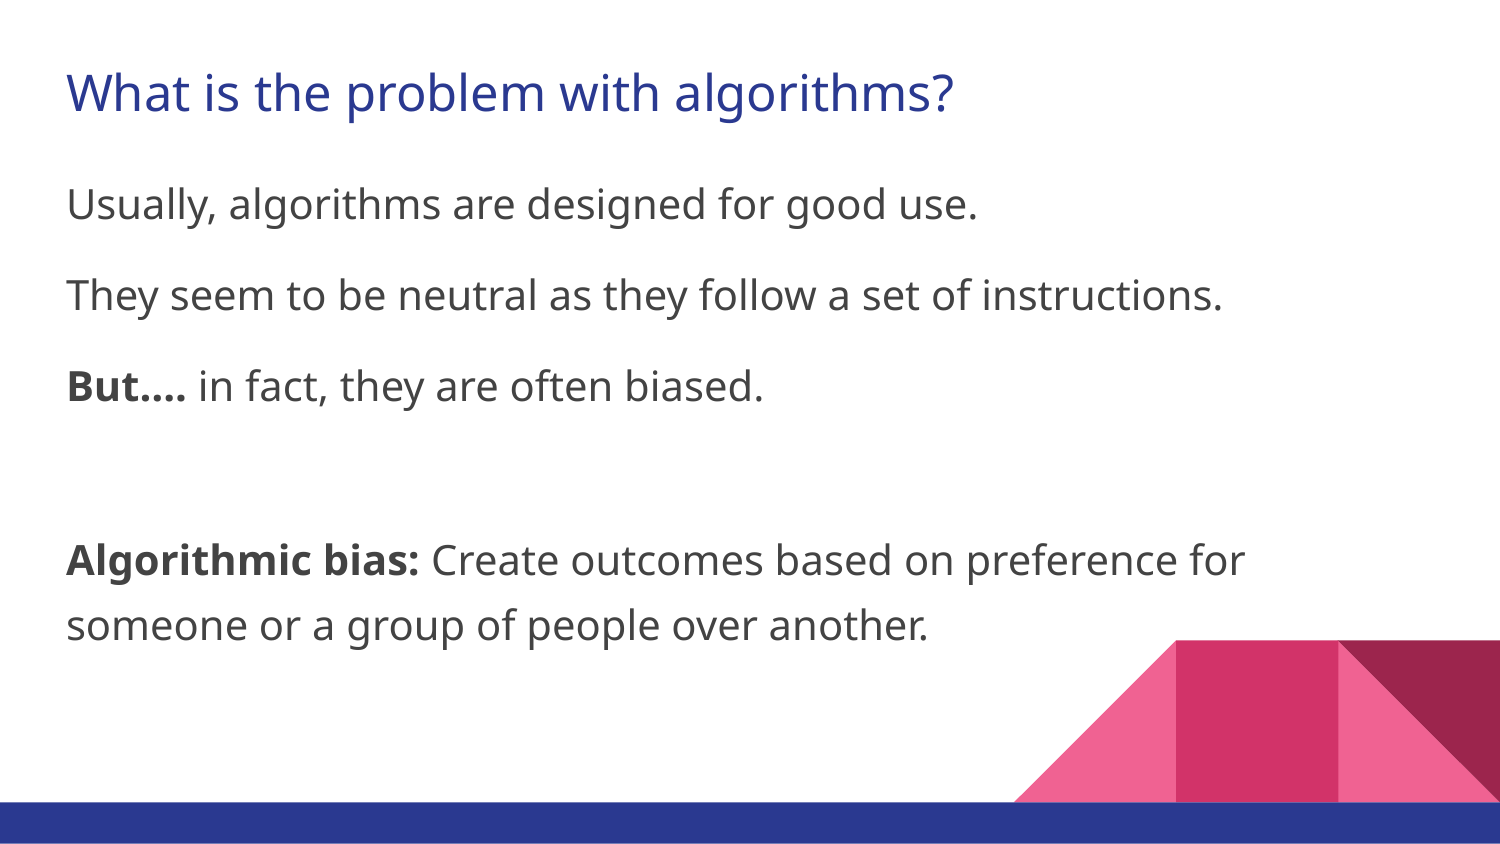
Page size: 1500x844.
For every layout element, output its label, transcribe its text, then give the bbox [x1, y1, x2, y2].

list Usually, algorithms are designed for good use. They seem to be neutral as they follow a set of instructions. But…. in fact, they are often biased. Algorithmic bias: Create outcomes based on preference for someone or a group of people over another. [51, 151, 1449, 700]
title What is the problem with algorithms? [51, 42, 1449, 142]
